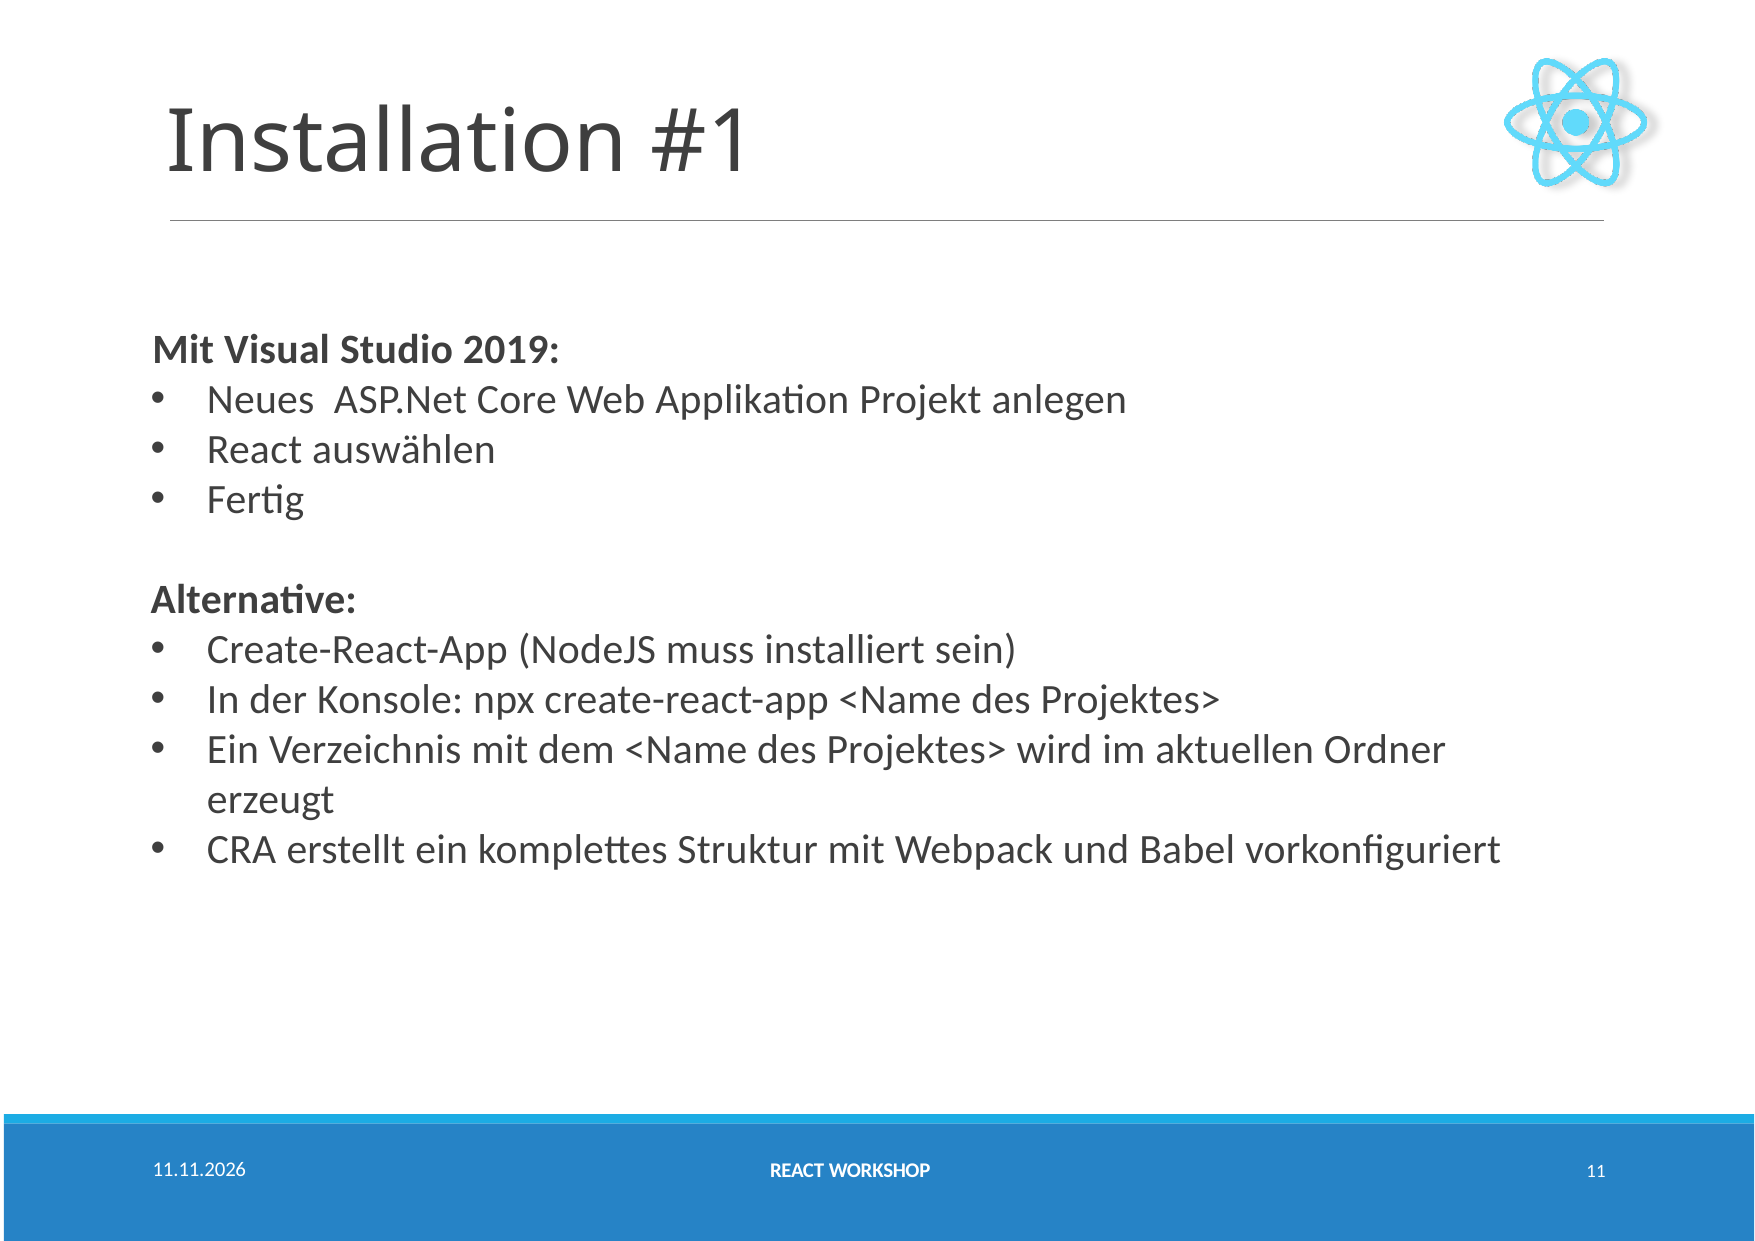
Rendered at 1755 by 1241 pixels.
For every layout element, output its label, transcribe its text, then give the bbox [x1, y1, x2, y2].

title Installation #1 [166, 83, 1583, 194]
text_box Mit Visual Studio 2019: Neues ASP.Net Core Web Applikation Projekt anlegen React auswählen Fertig Alternative: Create-React-App (NodeJS muss installiert sein) In der Konsole: npx create-react-app <Name des Projektes> Ein Verzeichnis mit dem <Name des Projektes> wird im aktuellen Ordner erzeugt CRA erstellt ein komplettes Struktur mit Webpack und Babel vorkonfiguriert [150, 319, 1569, 916]
footer REACT WORKSHOP [768, 1163, 987, 1185]
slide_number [150, 1162, 262, 1183]
slide_number 11 [1582, 1160, 1624, 1182]
picture [1400, 1, 1751, 243]
